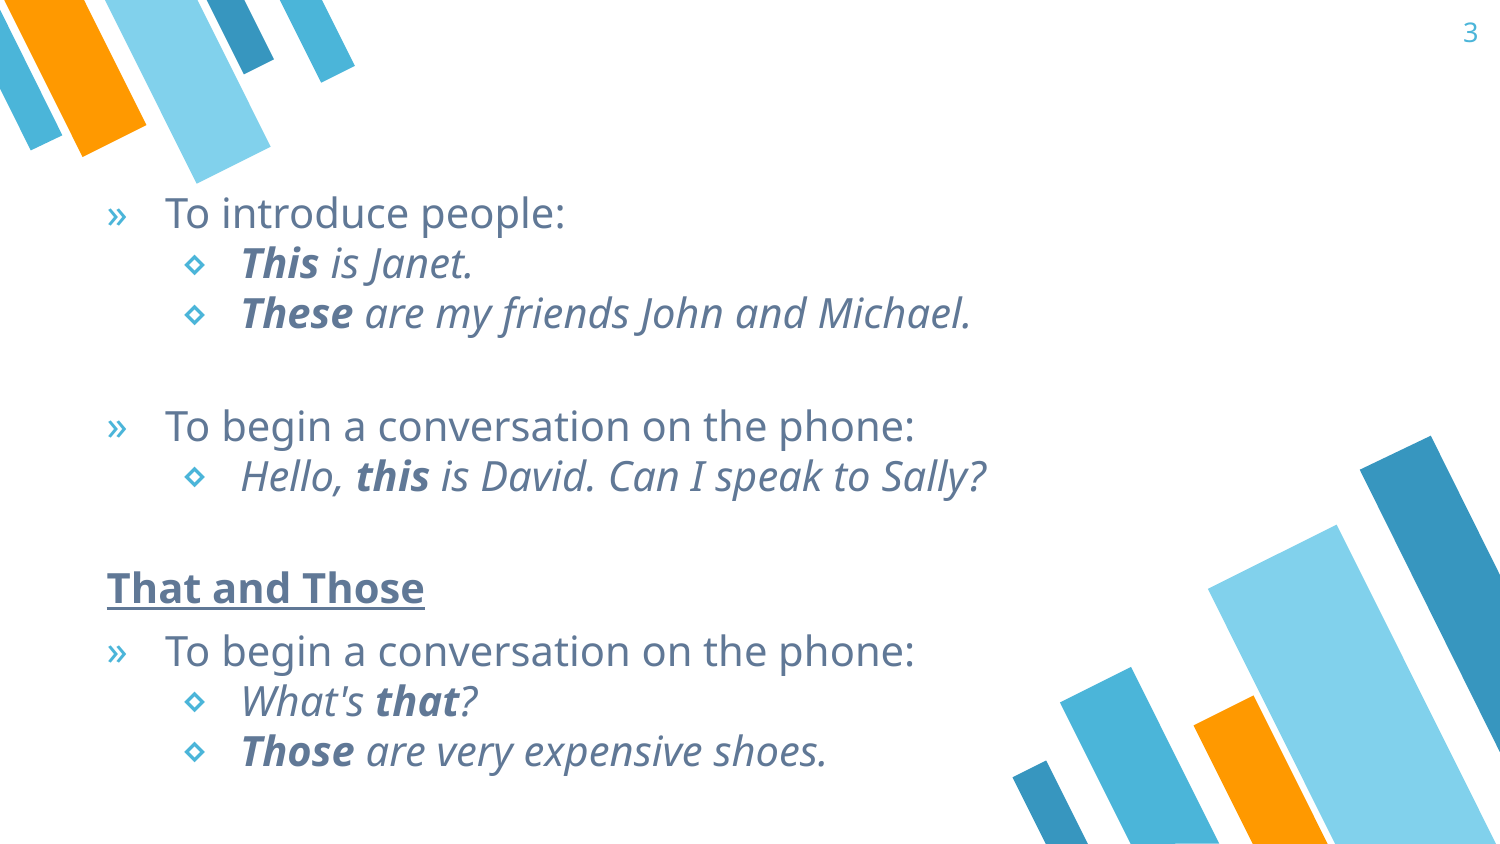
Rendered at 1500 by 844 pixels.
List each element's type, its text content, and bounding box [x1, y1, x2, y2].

slide_number 3 [1403, 0, 1494, 65]
list To introduce people: This is Janet. These are my friends John and Michael. To begin a conversation on the phone: Hello, this is David. Can I speak to Sally? That and Those To begin a conversation on the phone: What's that? Those are very expensive shoes. [75, 171, 1200, 810]
